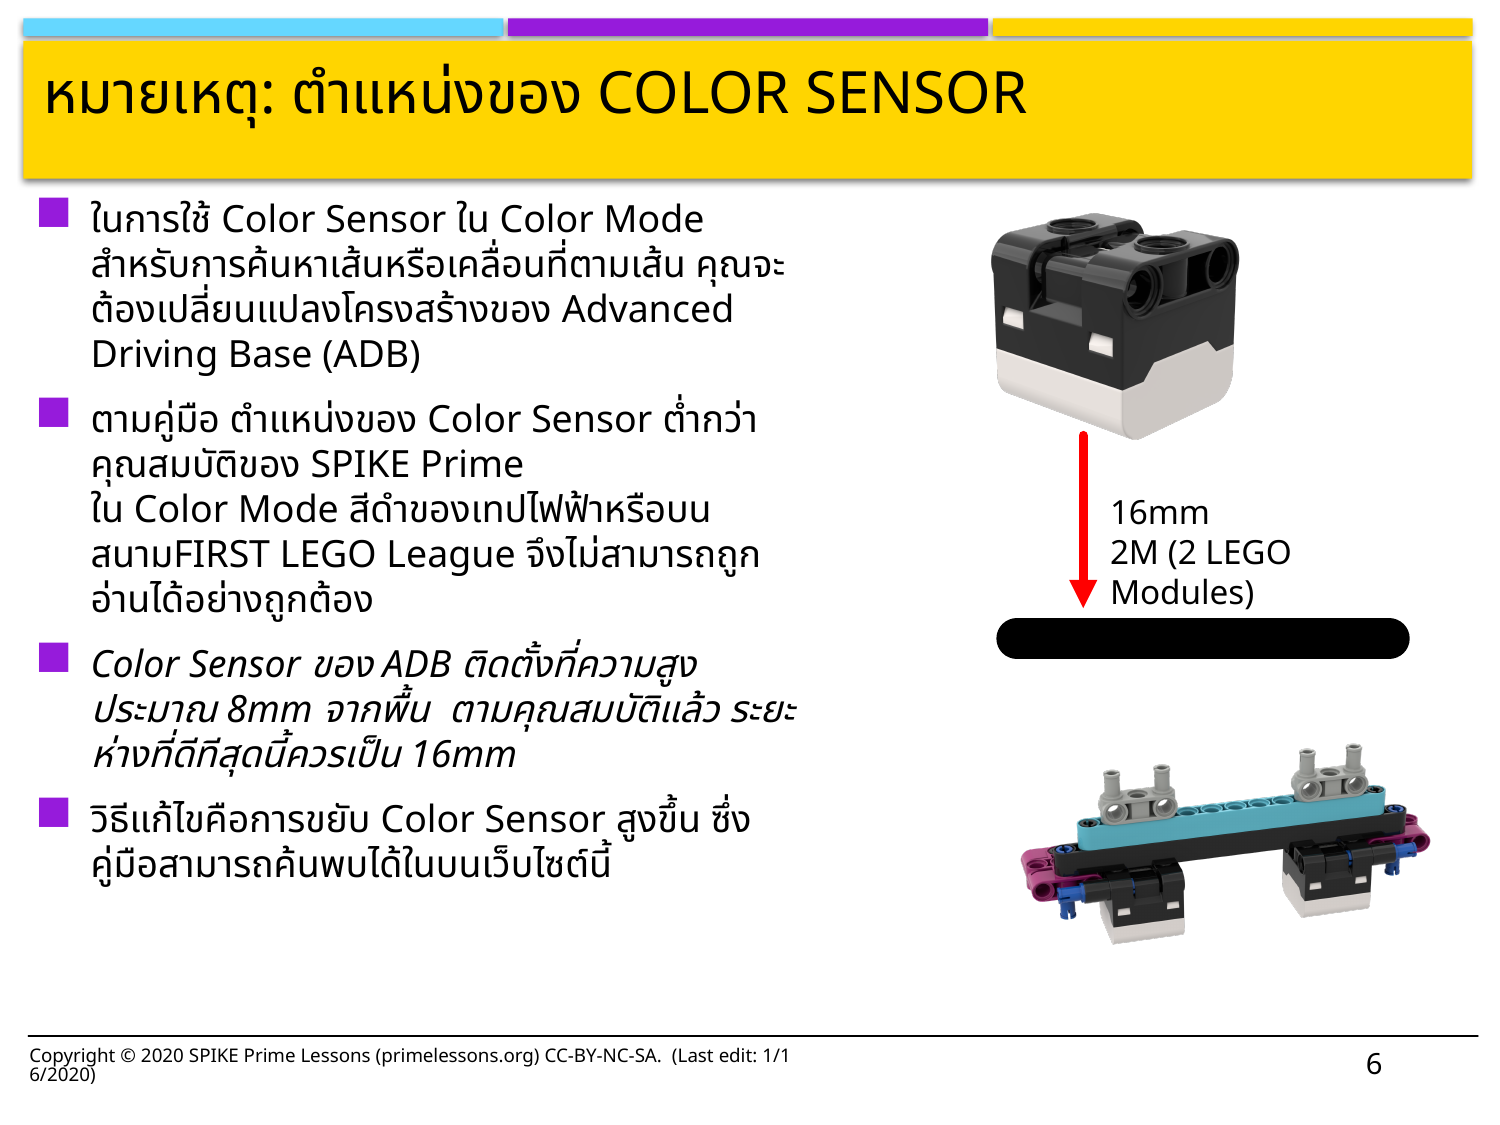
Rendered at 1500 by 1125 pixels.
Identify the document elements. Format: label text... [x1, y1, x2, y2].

picture [987, 727, 1461, 949]
slide_number 6 [1351, 1037, 1478, 1098]
picture [937, 187, 1299, 459]
footer Copyright © 2020 SPIKE Prime Lessons (primelessons.org) CC-BY-NC-SA. (Last edit: 1/16/2020) [14, 1036, 814, 1097]
text_box 16mm 2M (2 LEGO Modules) [1095, 484, 1439, 619]
list ในการใช้ Color Sensor ใน Color Mode สำหรับการค้นหาเส้นหรือเคลื่อนที่ตามเส้น คุณจะต้องเปลี่ยนแปลงโครงสร้างของ Advanced Driving Base (ADB) ตามคู่มือ ตำแหน่งของ Color Sensor ต่ำกว่าคุณสมบัติของ SPIKE Prime ใน Color Mode สีดำของเทปไฟฟ้าหรือบนสนามFIRST LEGO League จึงไม่สามารถถูกอ่านได้อย่างถูกต้อง Color Sensor ของ ADB ติดตั้งที่ความสูงประมาณ 8mm จากพื้น ตามคุณสมบัติแล้ว ระยะห่างที่ดีทีสุดนี้ควรเป็น 16mm วิธีแก้ไขคือการขยับ Color Sensor สูงขึ้น ซึ่งคู่มือสามารถค้นพบได้ในบนเว็บไซต์นี้ [25, 187, 814, 1021]
title หมายเหตุ: ตำแหน่งของ Color Sensor [28, 48, 1464, 172]
